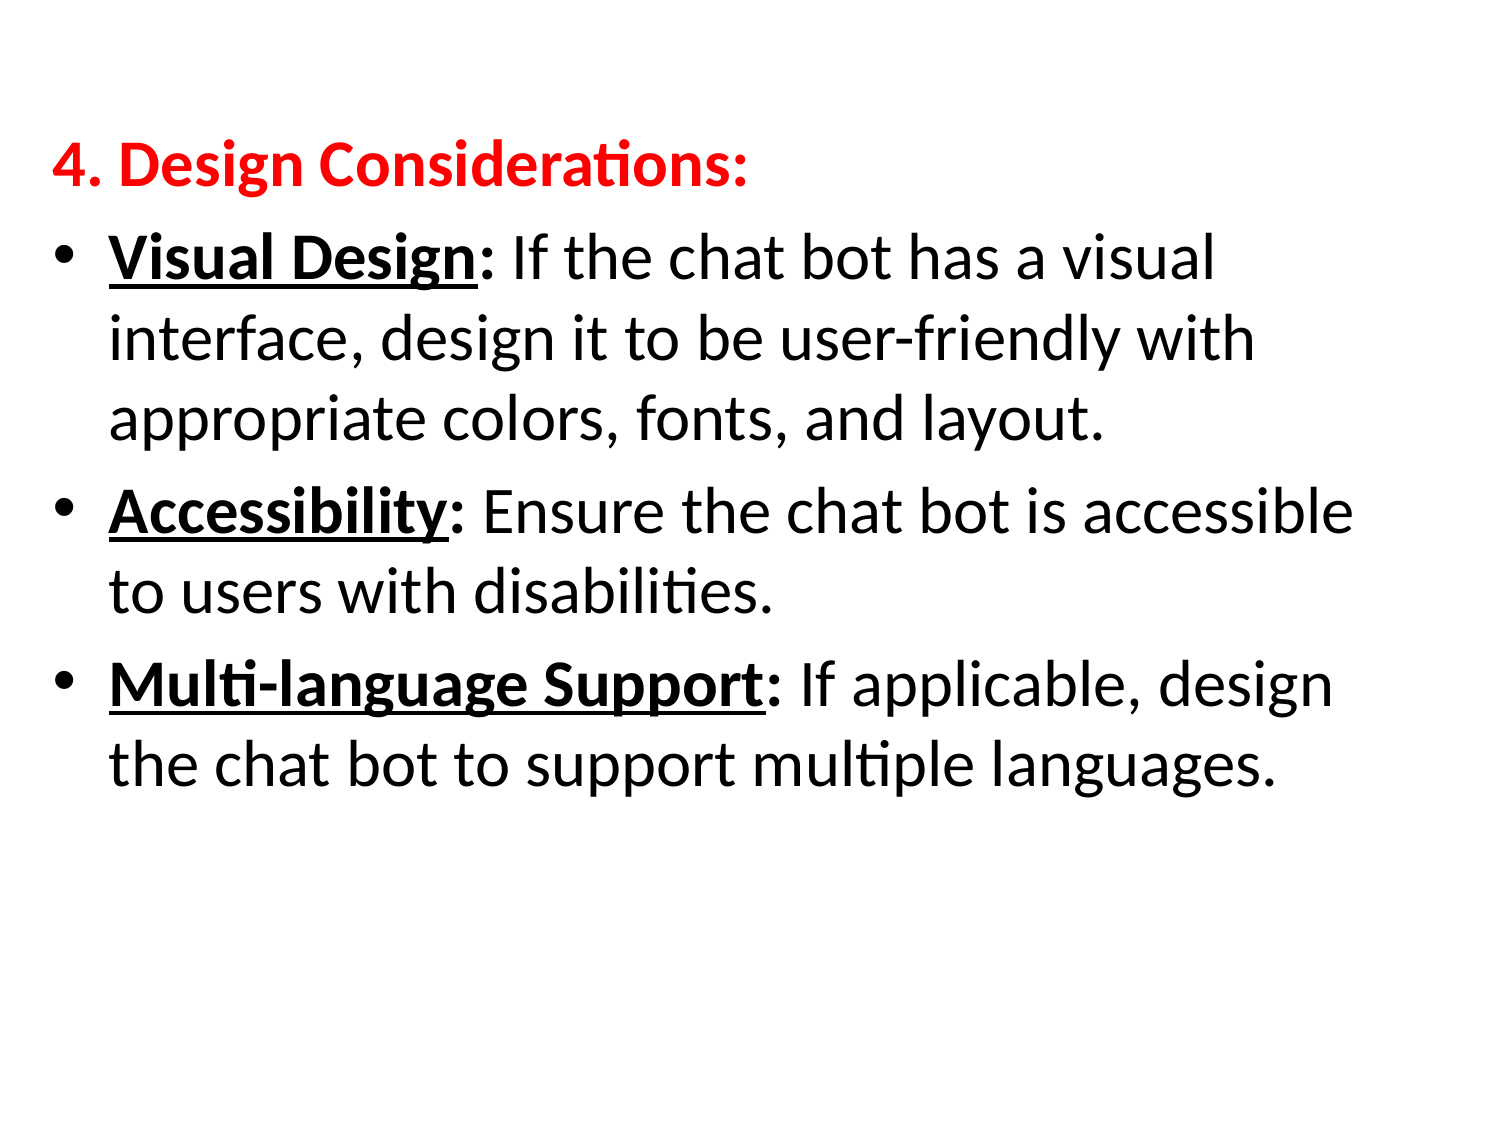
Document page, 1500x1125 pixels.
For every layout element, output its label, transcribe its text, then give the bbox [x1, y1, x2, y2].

list 4. Design Considerations: Visual Design: If the chat bot has a visual interface, design it to be user-friendly with appropriate colors, fonts, and layout. Accessibility: Ensure the chat bot is accessible to users with disabilities. Multi-language Support: If applicable, design the chat bot to support multiple languages. [37, 112, 1425, 1005]
